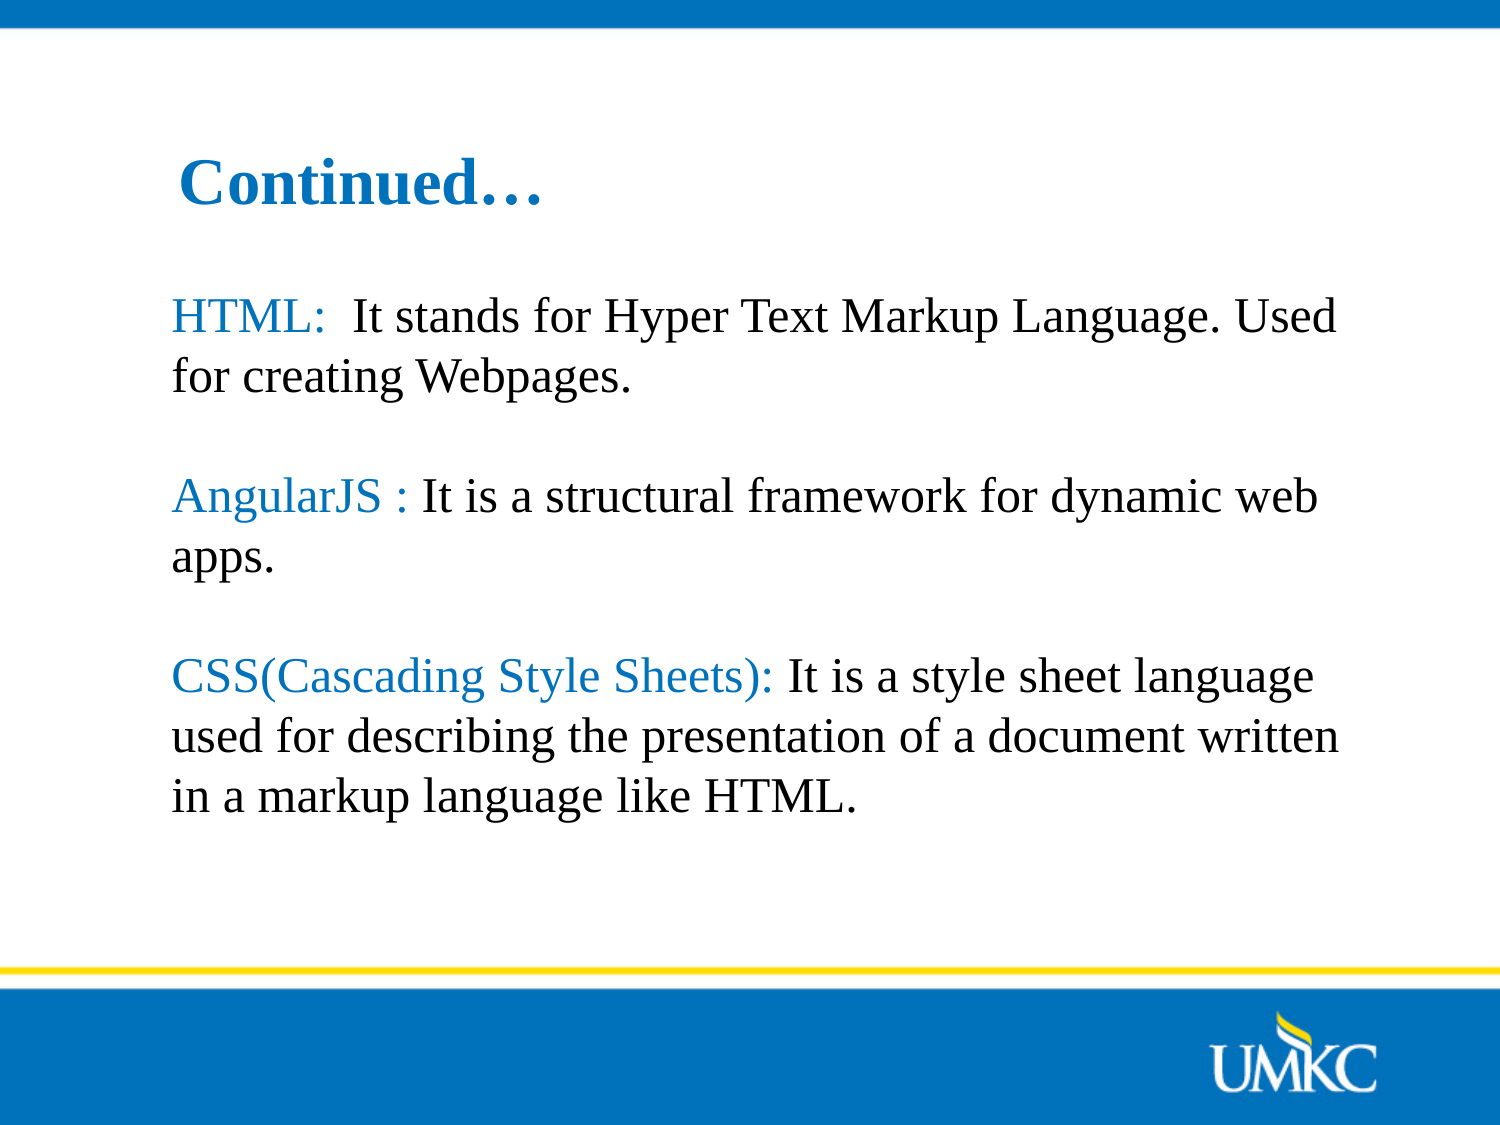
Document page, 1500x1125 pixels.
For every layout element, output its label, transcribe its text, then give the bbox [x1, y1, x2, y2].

text_box Continued… [164, 130, 589, 225]
text_box HTML: It stands for Hyper Text Markup Language. Used for creating Webpages. AngularJS : It is a structural framework for dynamic web apps. CSS(Cascading Style Sheets): It is a style sheet language used for describing the presentation of a document written in a markup language like HTML. [156, 274, 1358, 995]
picture [0, 0, 1500, 1125]
